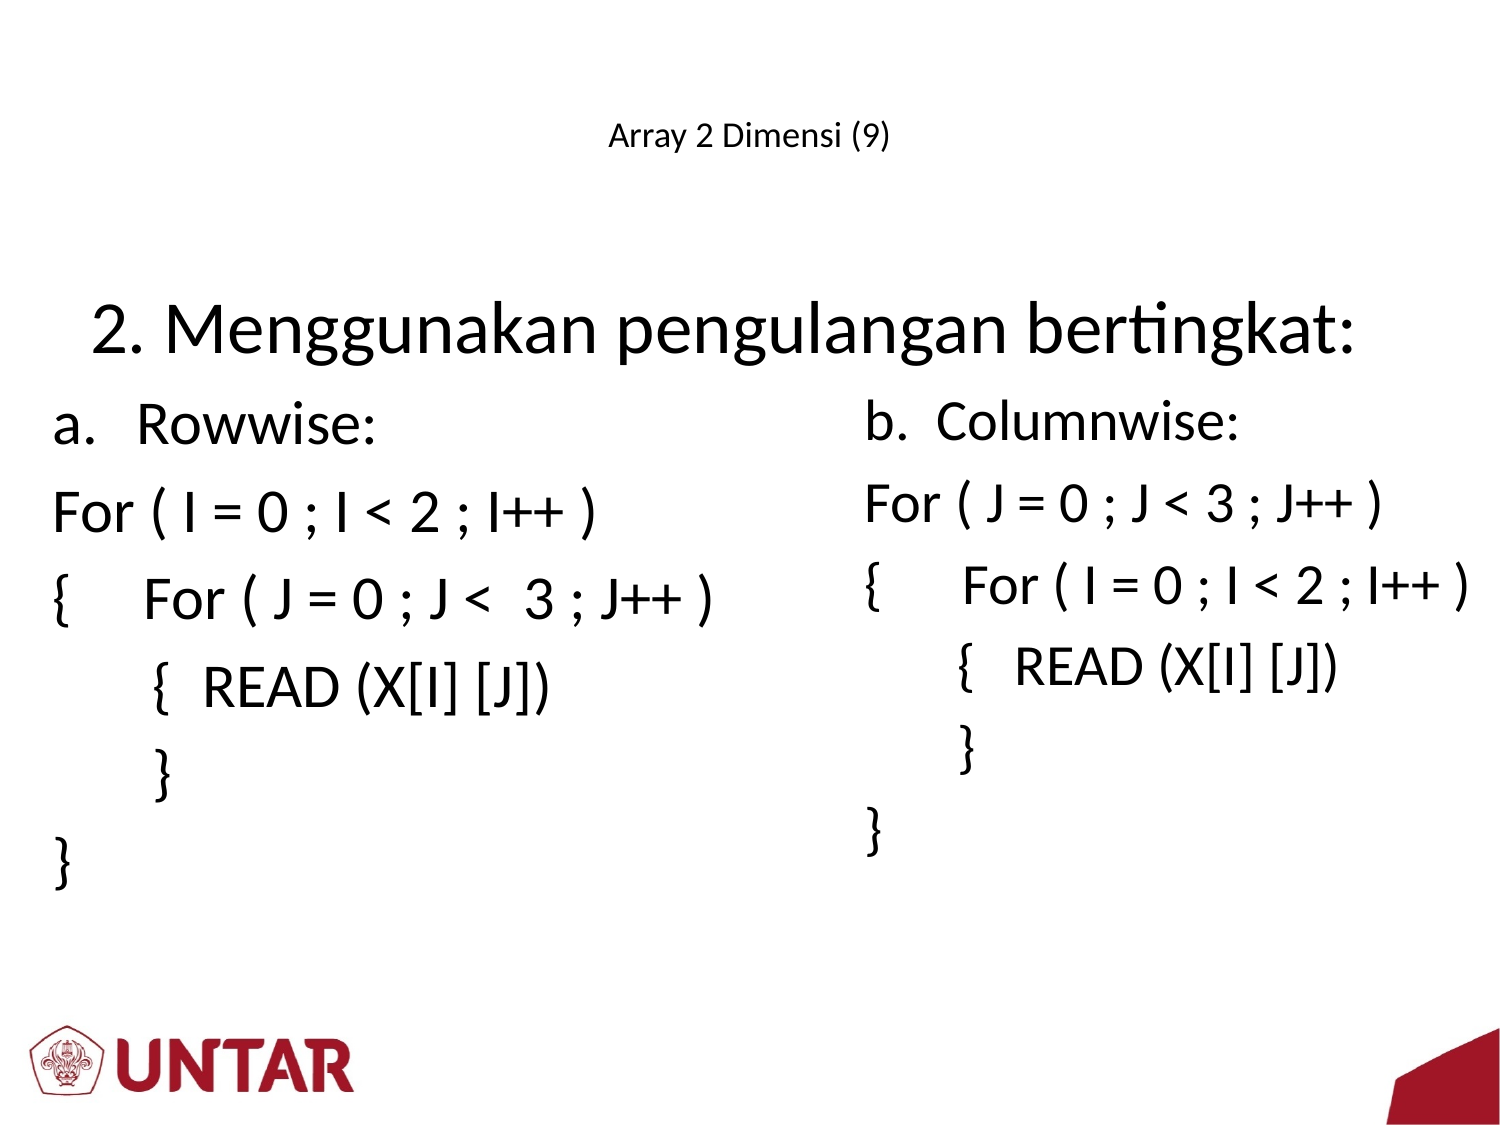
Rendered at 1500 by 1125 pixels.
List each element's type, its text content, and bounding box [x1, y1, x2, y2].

list b. Columnwise: For ( J = 0 ; J < 3 ; J++ ) { For ( I = 0 ; I < 2 ; I++ ) { READ (X[I] [J]) } } [849, 375, 1500, 968]
list 2. Menggunakan pengulangan bertingkat: Rowwise: For ( I = 0 ; I < 2 ; I++ ) { For ( J = 0 ; J < 3 ; J++ ) { READ (X[I] [J]) } } [37, 262, 1425, 1005]
title Array 2 Dimensi (9) [75, 45, 1425, 233]
picture [0, 0, 1500, 1125]
